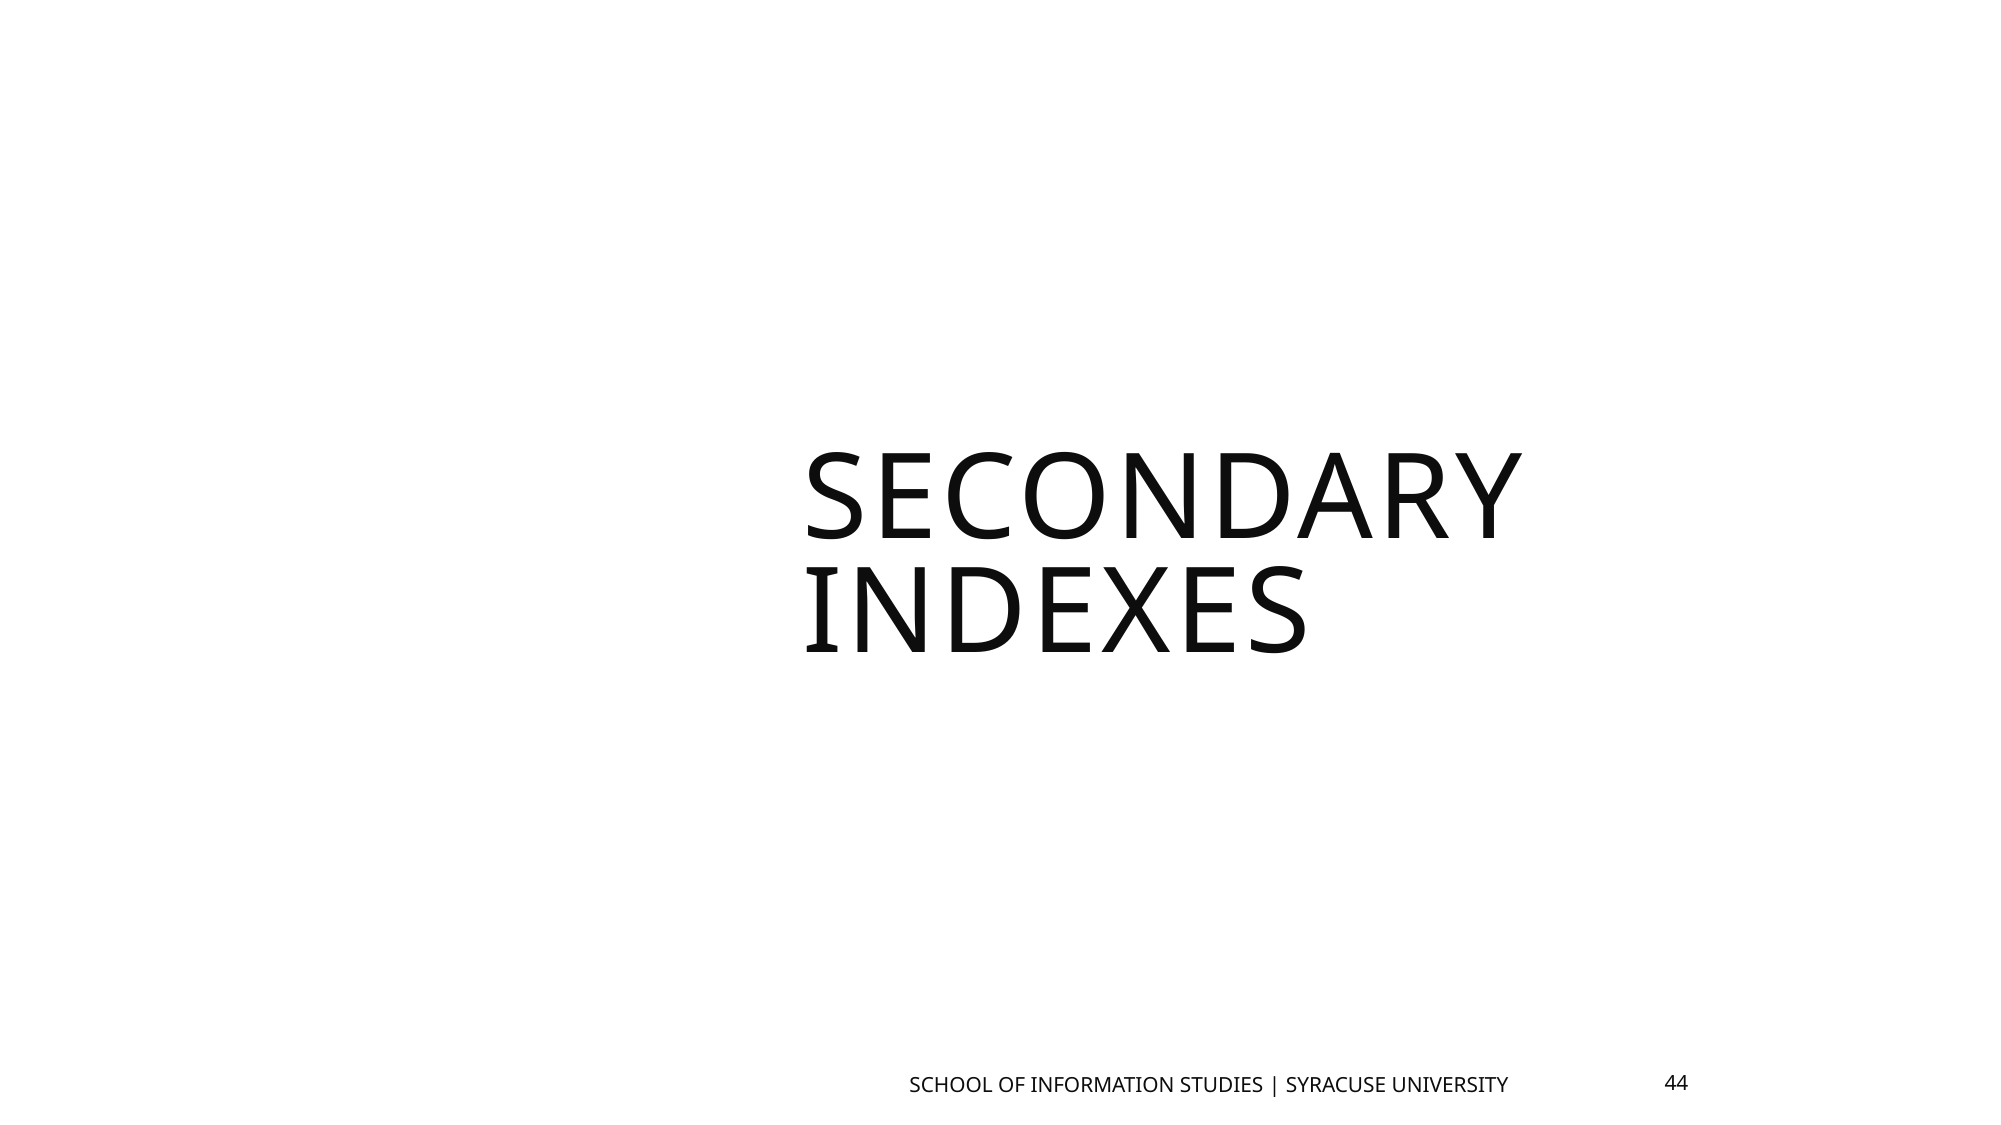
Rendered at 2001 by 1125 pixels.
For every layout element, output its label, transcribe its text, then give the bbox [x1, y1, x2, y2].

title Secondary Indexes [787, 132, 1651, 991]
footer School of Information Studies | Syracuse University [845, 1061, 1572, 1107]
slide_number 44 [1583, 1061, 1704, 1107]
